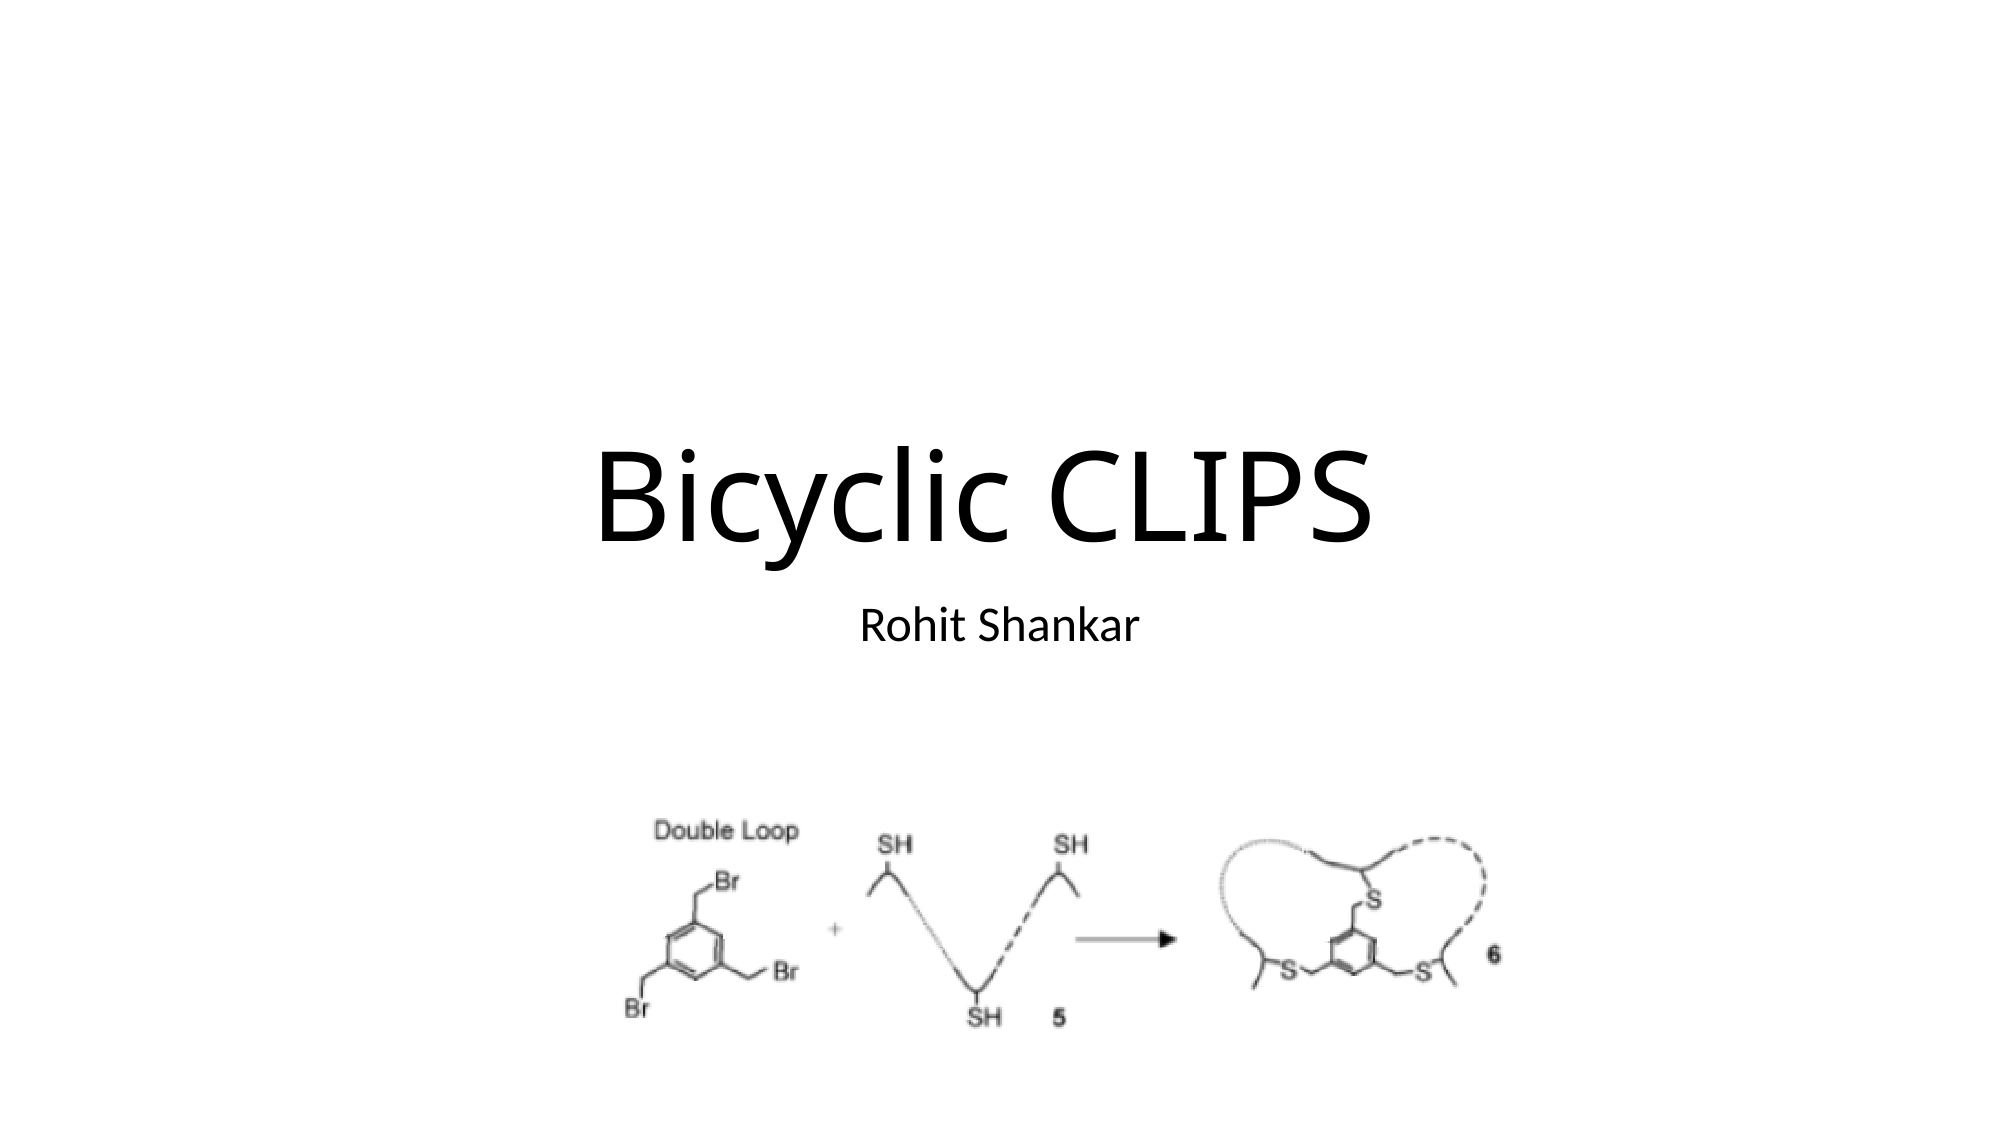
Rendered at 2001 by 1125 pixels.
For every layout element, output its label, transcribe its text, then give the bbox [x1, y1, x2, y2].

subtitle Rohit Shankar [249, 590, 1750, 863]
title Bicyclic CLIPS [249, 184, 1750, 576]
picture [574, 818, 1535, 1034]
